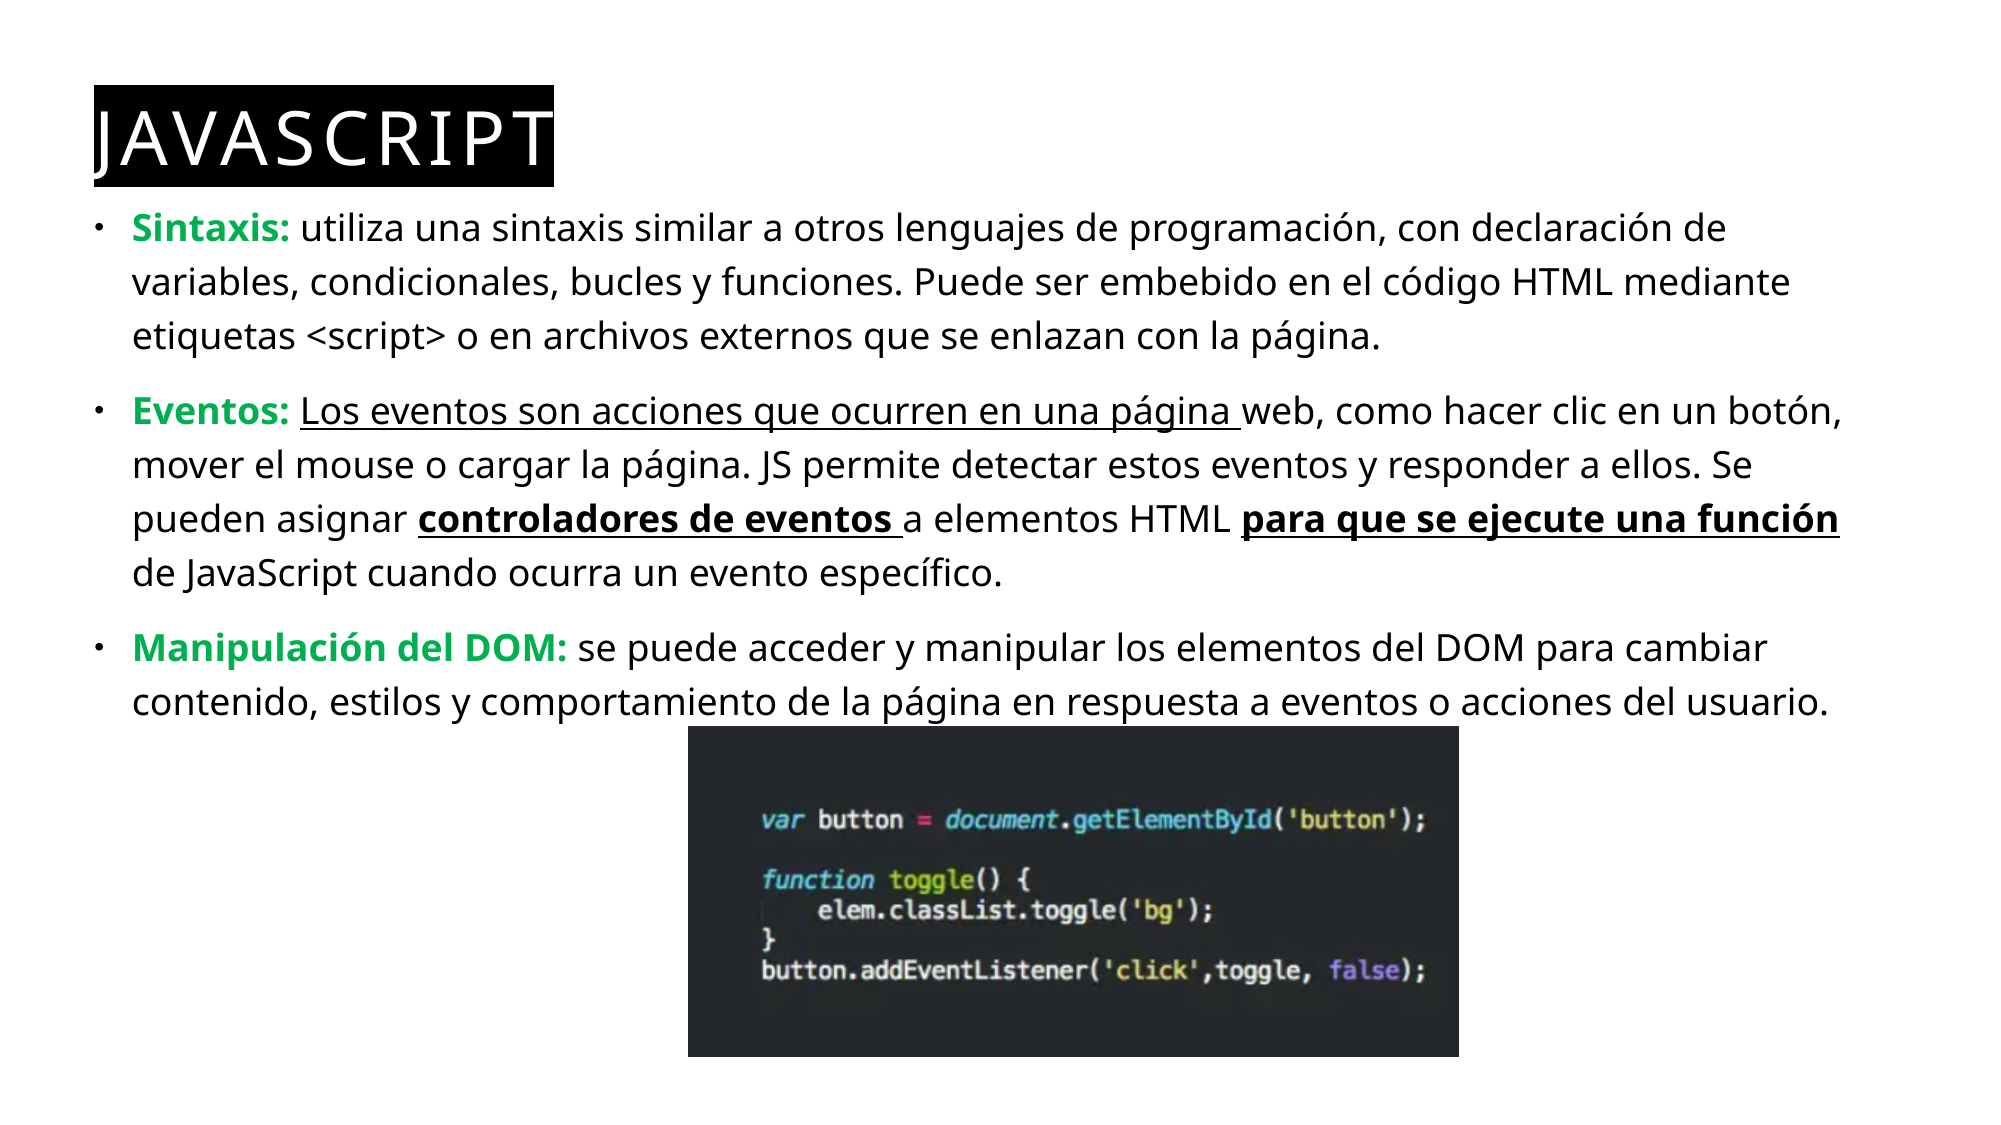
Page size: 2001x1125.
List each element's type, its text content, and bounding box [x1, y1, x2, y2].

title JavaScript [79, 68, 1906, 187]
list Sintaxis: utiliza una sintaxis similar a otros lenguajes de programación, con declaración de variables, condicionales, bucles y funciones. Puede ser embebido en el código HTML mediante etiquetas <script> o en archivos externos que se enlazan con la página. Eventos: Los eventos son acciones que ocurren en una página web, como hacer clic en un botón, mover el mouse o cargar la página. JS permite detectar estos eventos y responder a ellos. Se pueden asignar controladores de eventos a elementos HTML para que se ejecute una función de JavaScript cuando ocurra un evento específico. Manipulación del DOM: se puede acceder y manipular los elementos del DOM para cambiar contenido, estilos y comportamiento de la página en respuesta a eventos o acciones del usuario. [79, 187, 1906, 962]
picture [688, 726, 1459, 1057]
